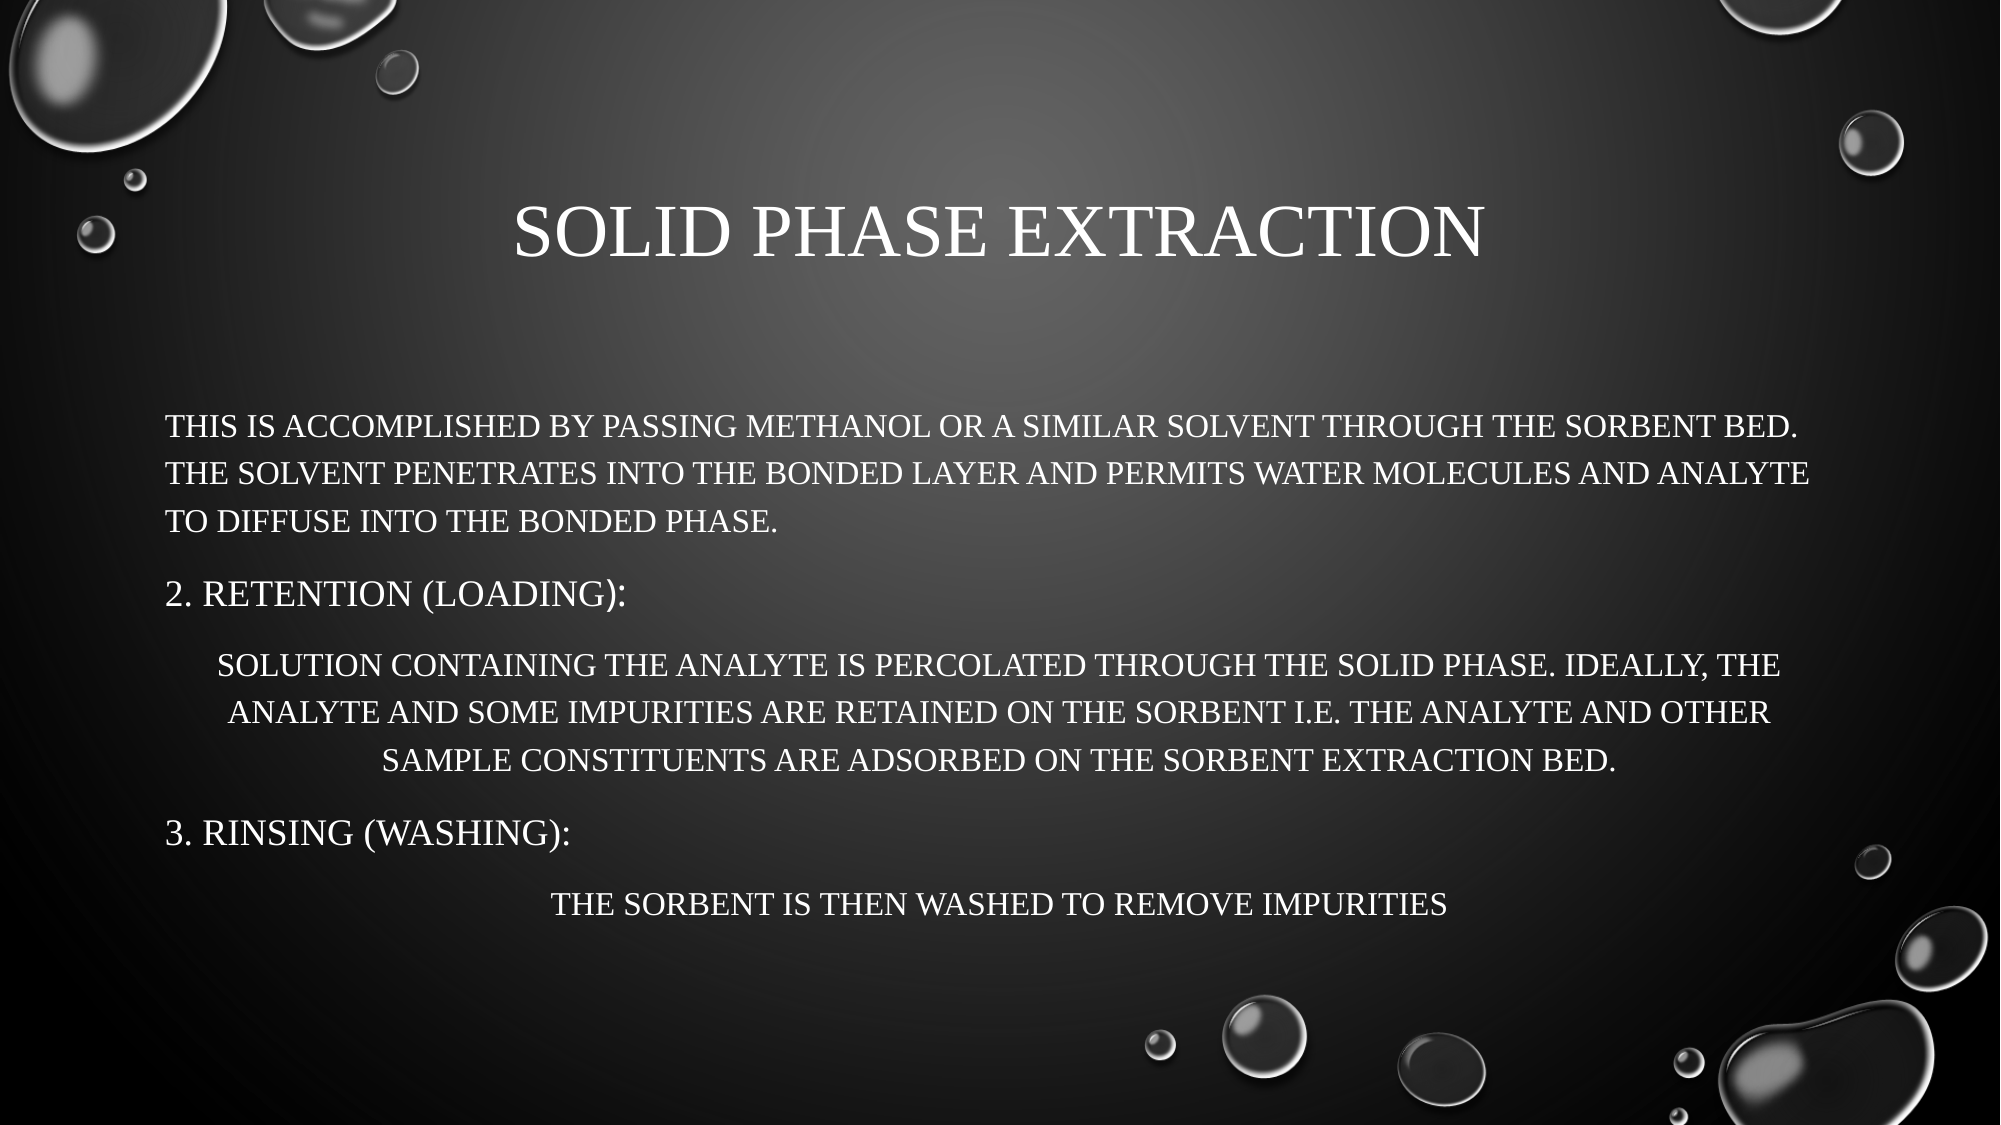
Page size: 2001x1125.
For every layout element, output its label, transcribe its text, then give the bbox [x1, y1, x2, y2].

picture [0, 0, 2000, 1125]
title SOLID PHASE EXTRACTION [149, 101, 1851, 364]
list This is accomplished by passing methanol or a similar solvent through the sorbent bed. The solvent penetrates into the bonded layer and permits water molecules and analyte to diffuse into the bonded phase. 2. RETENTION (LOADING): solution containing the analyte is percolated through the solid phase. Ideally, the analyte and some impurities are retained on the sorbent i.e. the analyte and other sample constituents are adsorbed on the sorbent extraction bed. 3. RINSING (WASHING): The sorbent is then washed to remove impurities [149, 388, 1850, 950]
